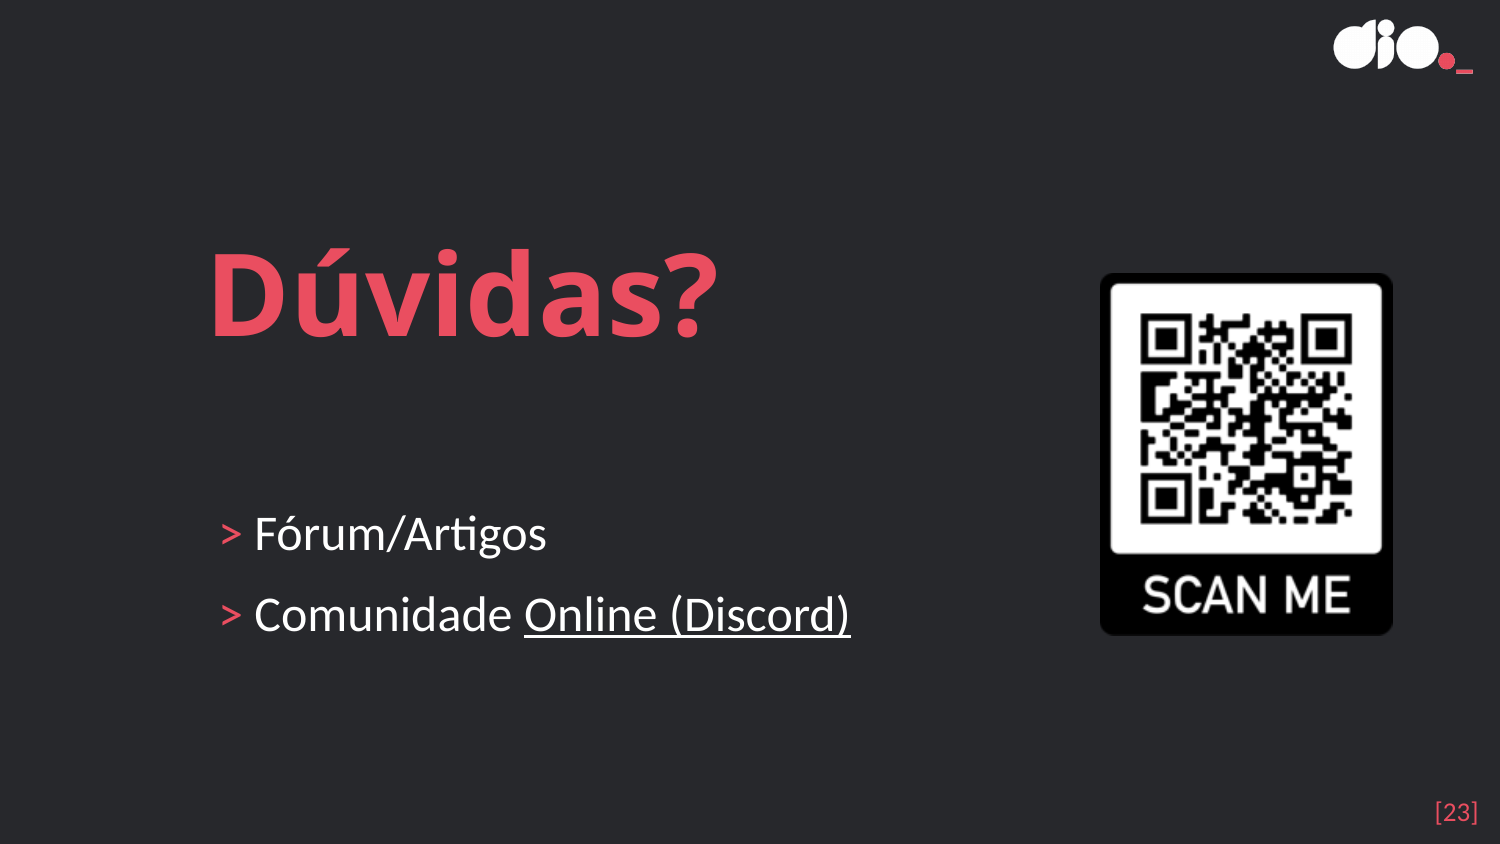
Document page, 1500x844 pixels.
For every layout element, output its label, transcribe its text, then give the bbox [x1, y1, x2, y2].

picture [1100, 272, 1394, 636]
text_box Dúvidas? [190, 215, 1270, 366]
slide_number [23] [1403, 779, 1494, 844]
text_box > Fórum/Artigos > Comunidade Online (Discord) [190, 485, 920, 636]
picture [1332, 19, 1474, 75]
